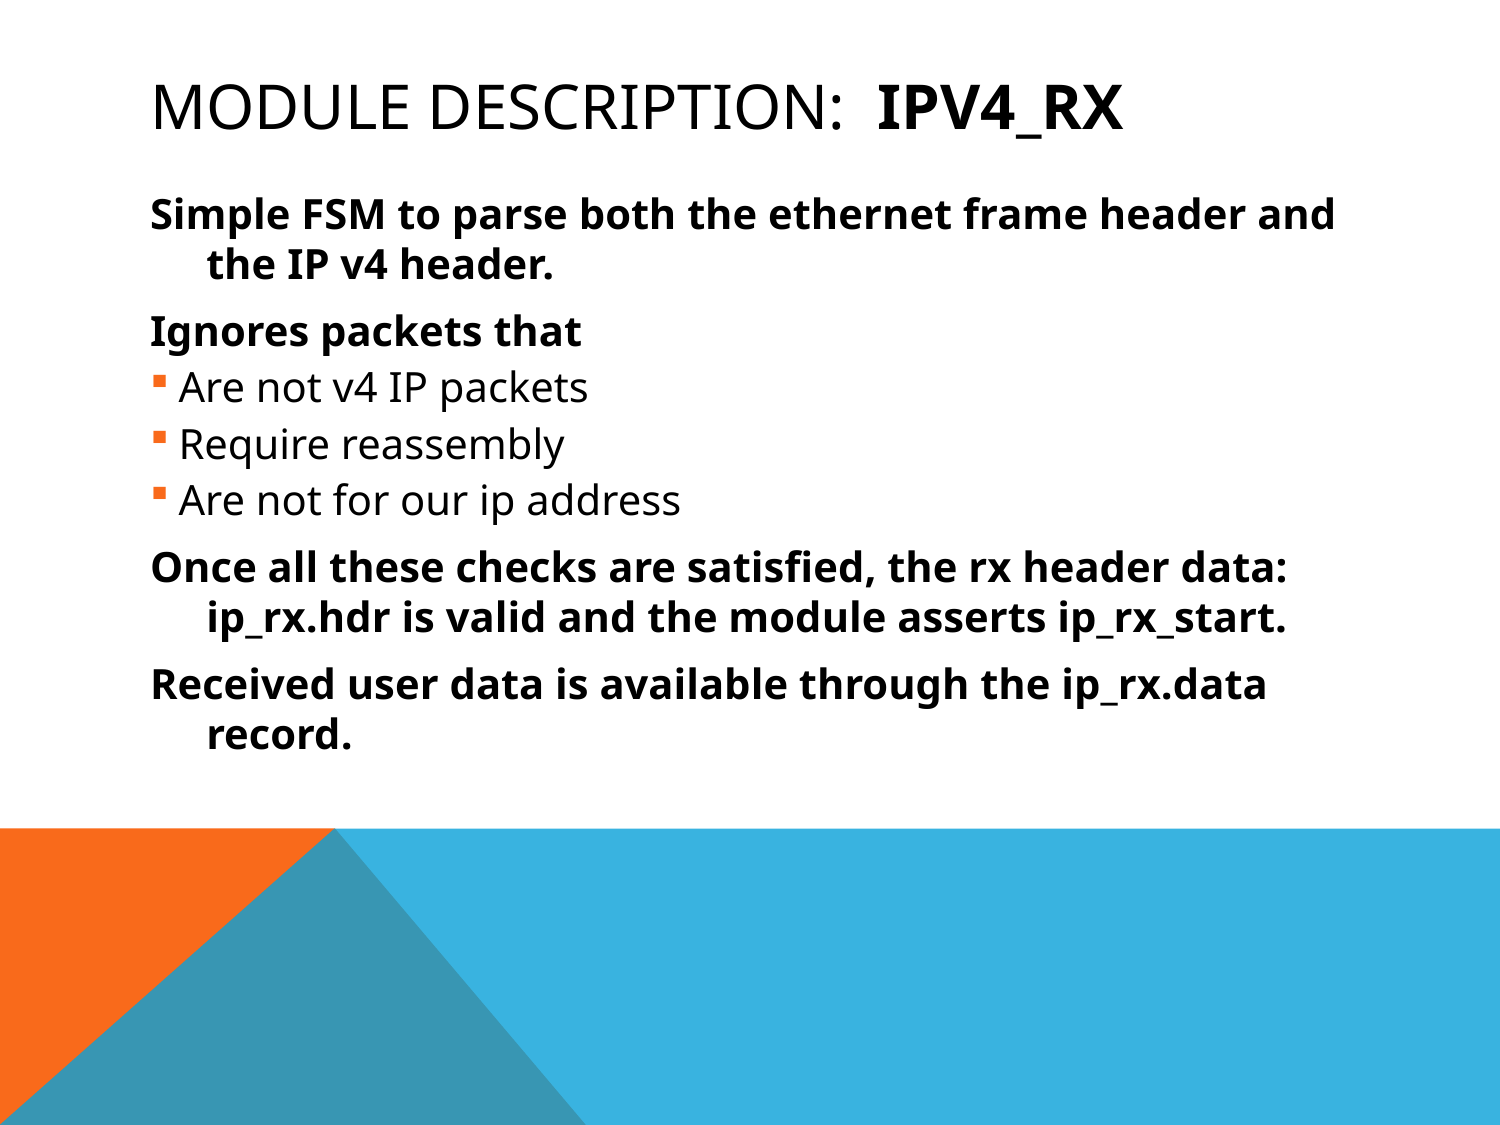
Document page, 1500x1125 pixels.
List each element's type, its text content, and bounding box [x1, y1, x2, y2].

list Simple FSM to parse both the ethernet frame header and the IP v4 header. Ignores packets that Are not v4 IP packets Require reassembly Are not for our ip address Once all these checks are satisfied, the rx header data: ip_rx.hdr is valid and the module asserts ip_rx_start. Received user data is available through the ip_rx.data record. [135, 180, 1369, 768]
title Module Description: IPv4_RX [135, 60, 1369, 150]
